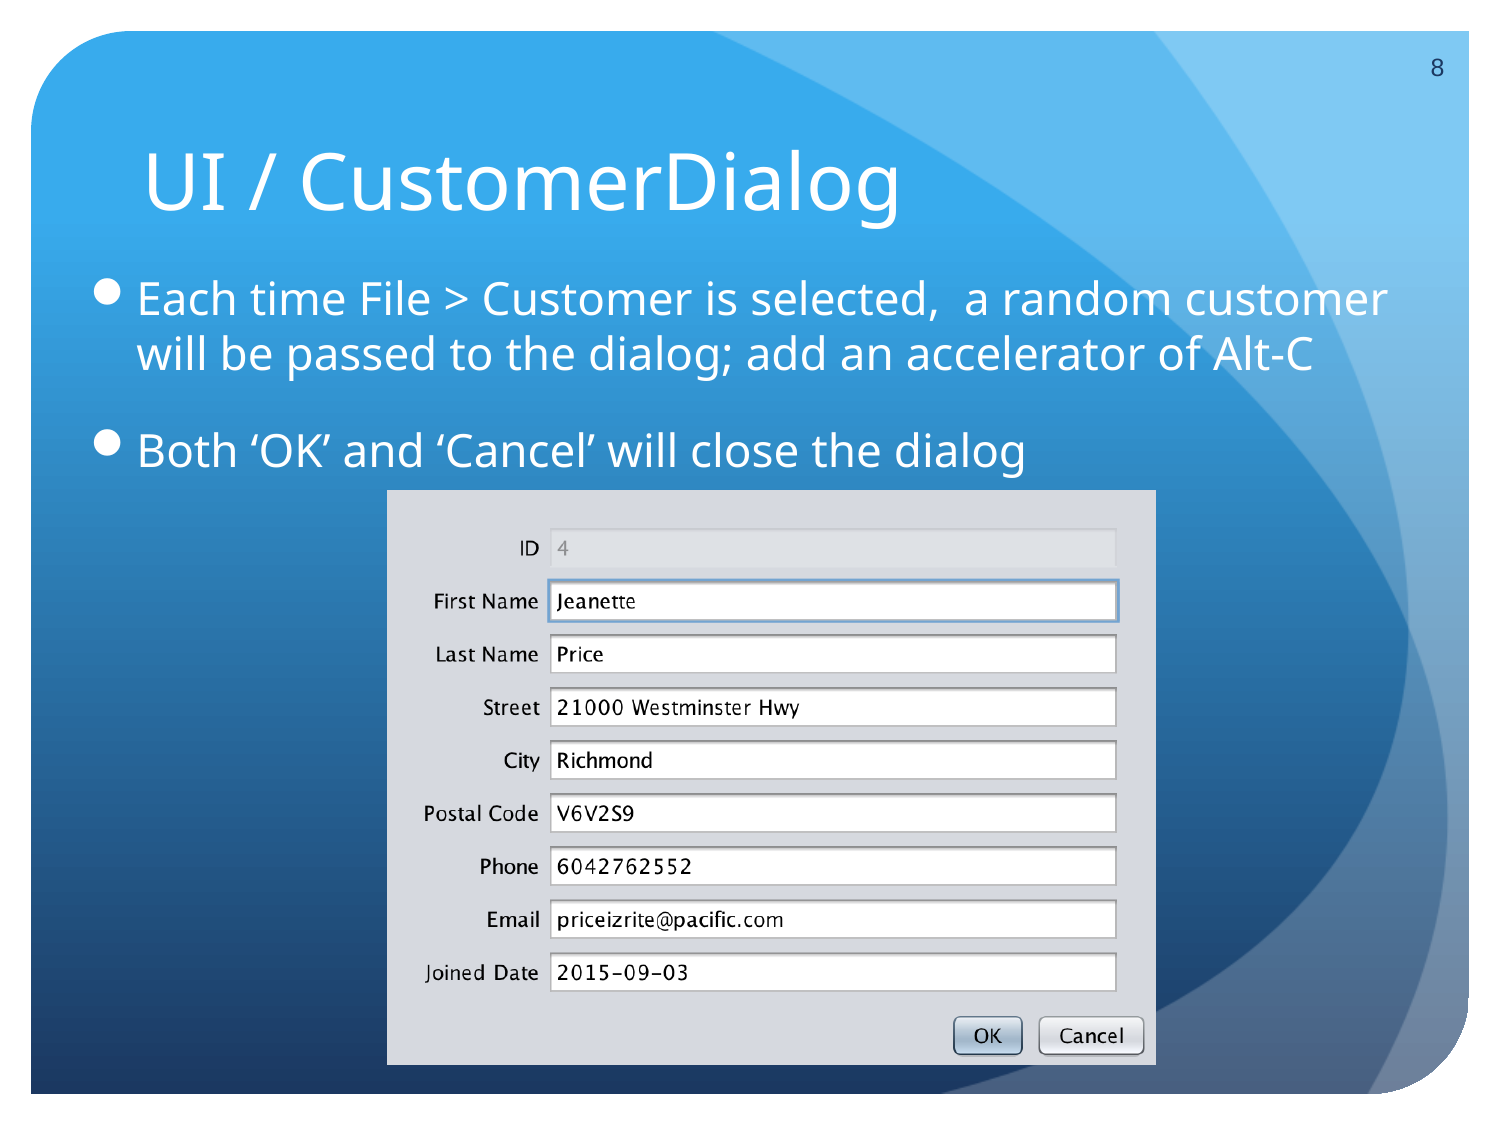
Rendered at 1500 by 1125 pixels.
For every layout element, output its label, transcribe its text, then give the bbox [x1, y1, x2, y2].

title UI / CustomerDialog [127, 62, 1372, 234]
list Each time File > Customer is selected, a random customer will be passed to the dialog; add an accelerator of Alt-C Both ‘OK’ and ‘Cancel’ will close the dialog [75, 262, 1467, 1005]
picture [24, 30, 1473, 1094]
slide_number 8 [1378, 36, 1460, 96]
